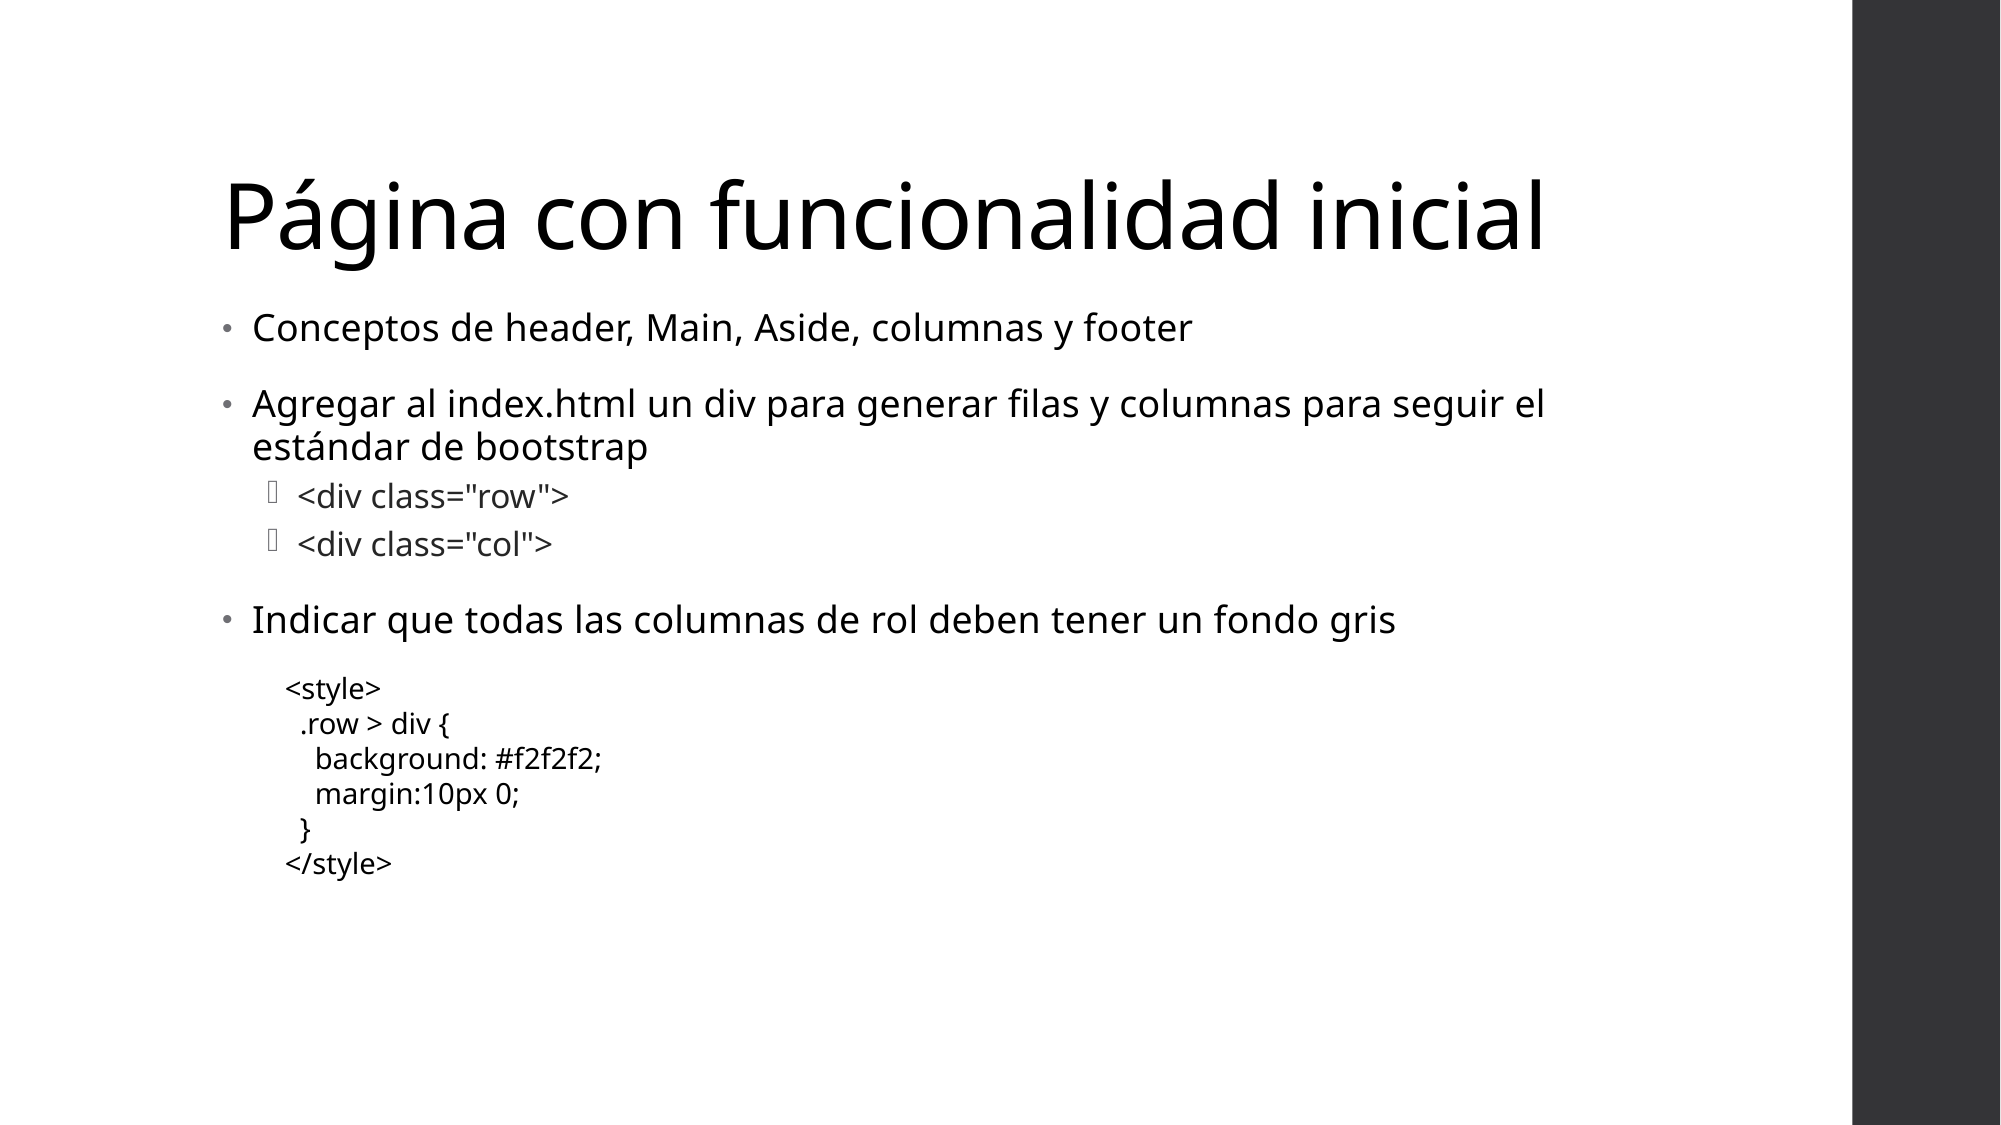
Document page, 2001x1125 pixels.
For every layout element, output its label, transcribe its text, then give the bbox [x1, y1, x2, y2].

title Página con funcionalidad inicial [206, 60, 1797, 278]
text_box <style> .row > div { background: #f2f2f2; margin:10px 0; } </style> [269, 662, 1076, 888]
list Conceptos de header, Main, Aside, columnas y footer Agregar al index.html un div para generar filas y columnas para seguir el estándar de bootstrap <div class="row"> <div class="col"> Indicar que todas las columnas de rol deben tener un fondo gris [206, 299, 1617, 1014]
